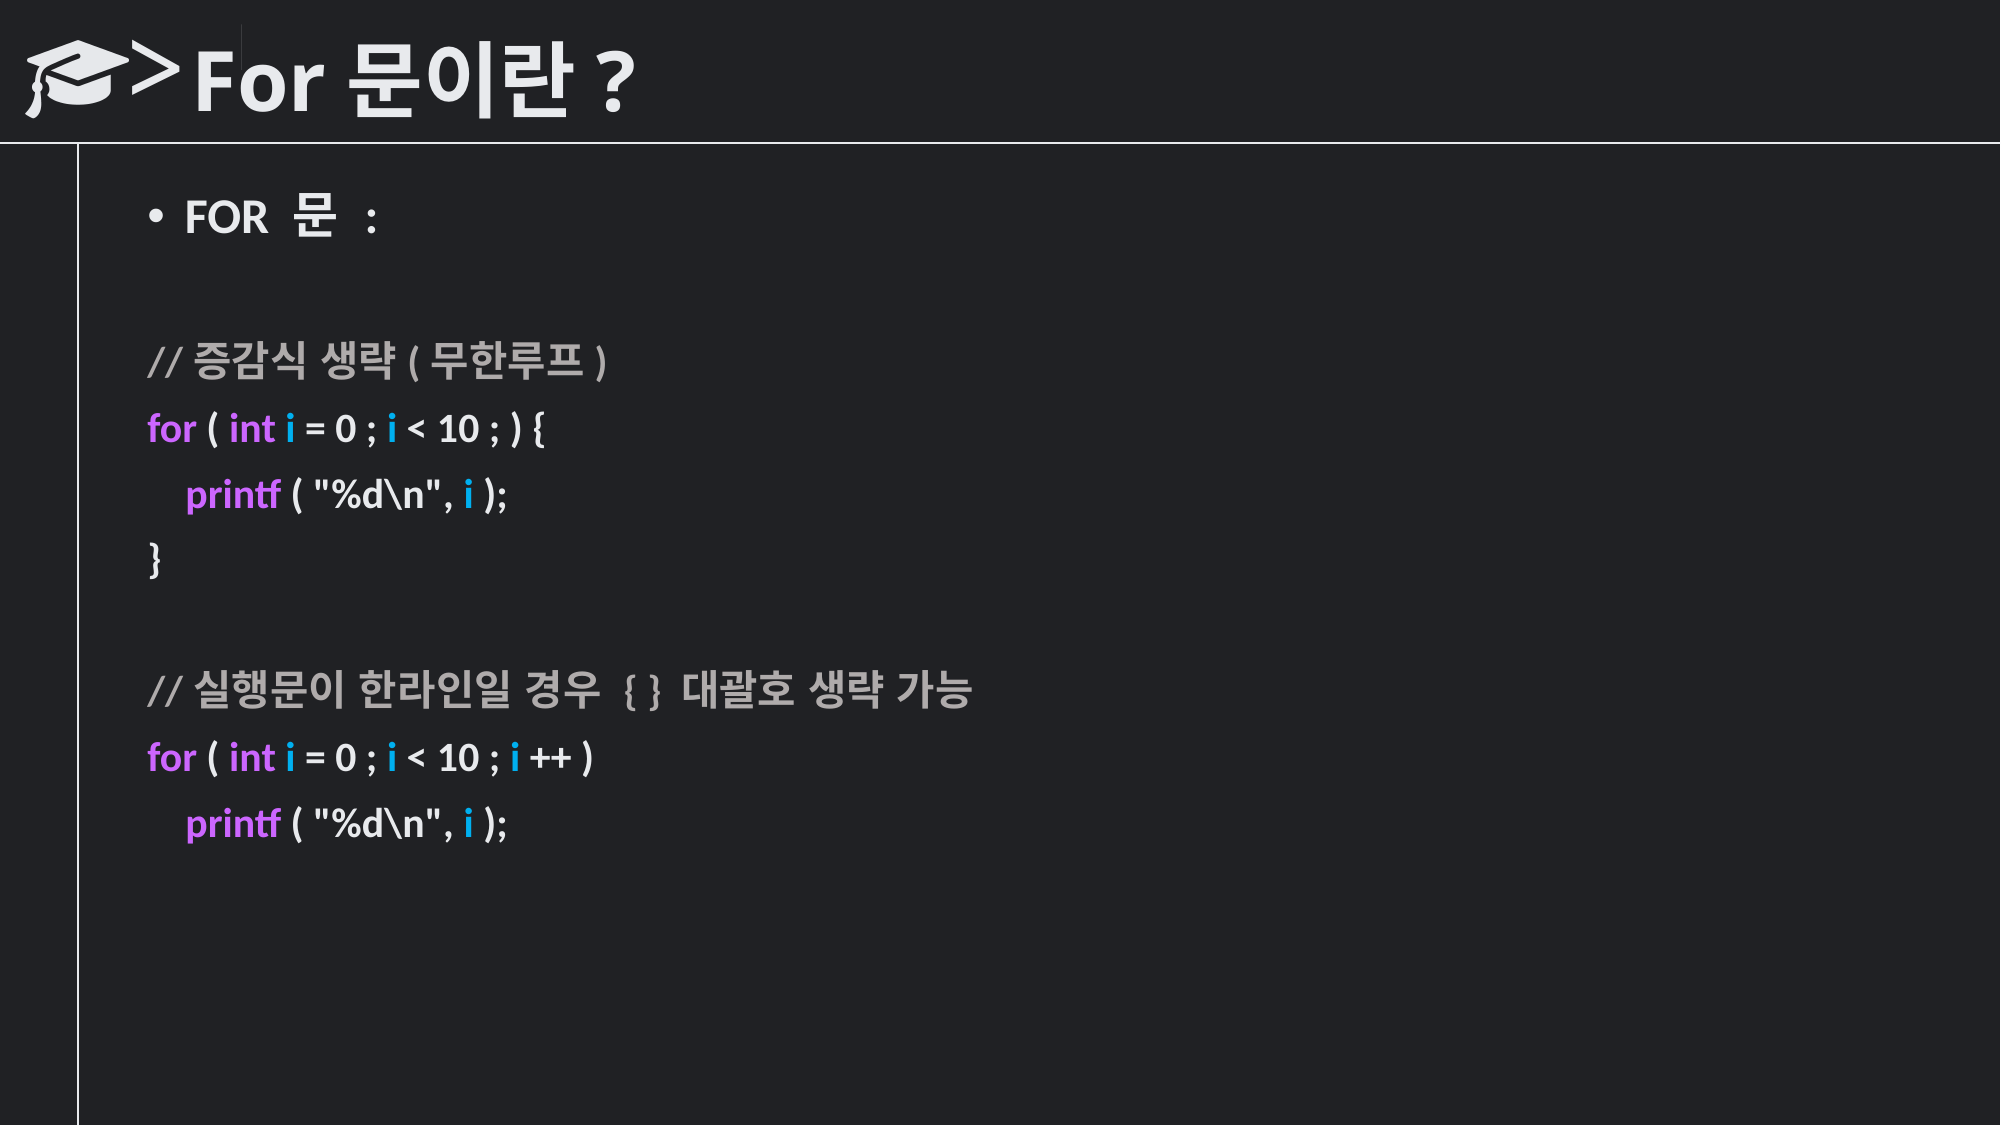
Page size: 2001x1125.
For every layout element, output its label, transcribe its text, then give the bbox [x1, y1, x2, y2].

picture [25, 20, 131, 136]
list FOR 문 : //증감식 생략(무한루프) for ( int i = 0 ; i < 10 ; ) { printf ( "%d\n", i ); } //실행문이 한라인일 경우 { } 대괄호 생략 가능 for ( int i = 0 ; i < 10 ; i ++ ) printf ( "%d\n", i ); [132, 183, 1858, 1103]
title For문이란? [176, 32, 1567, 138]
